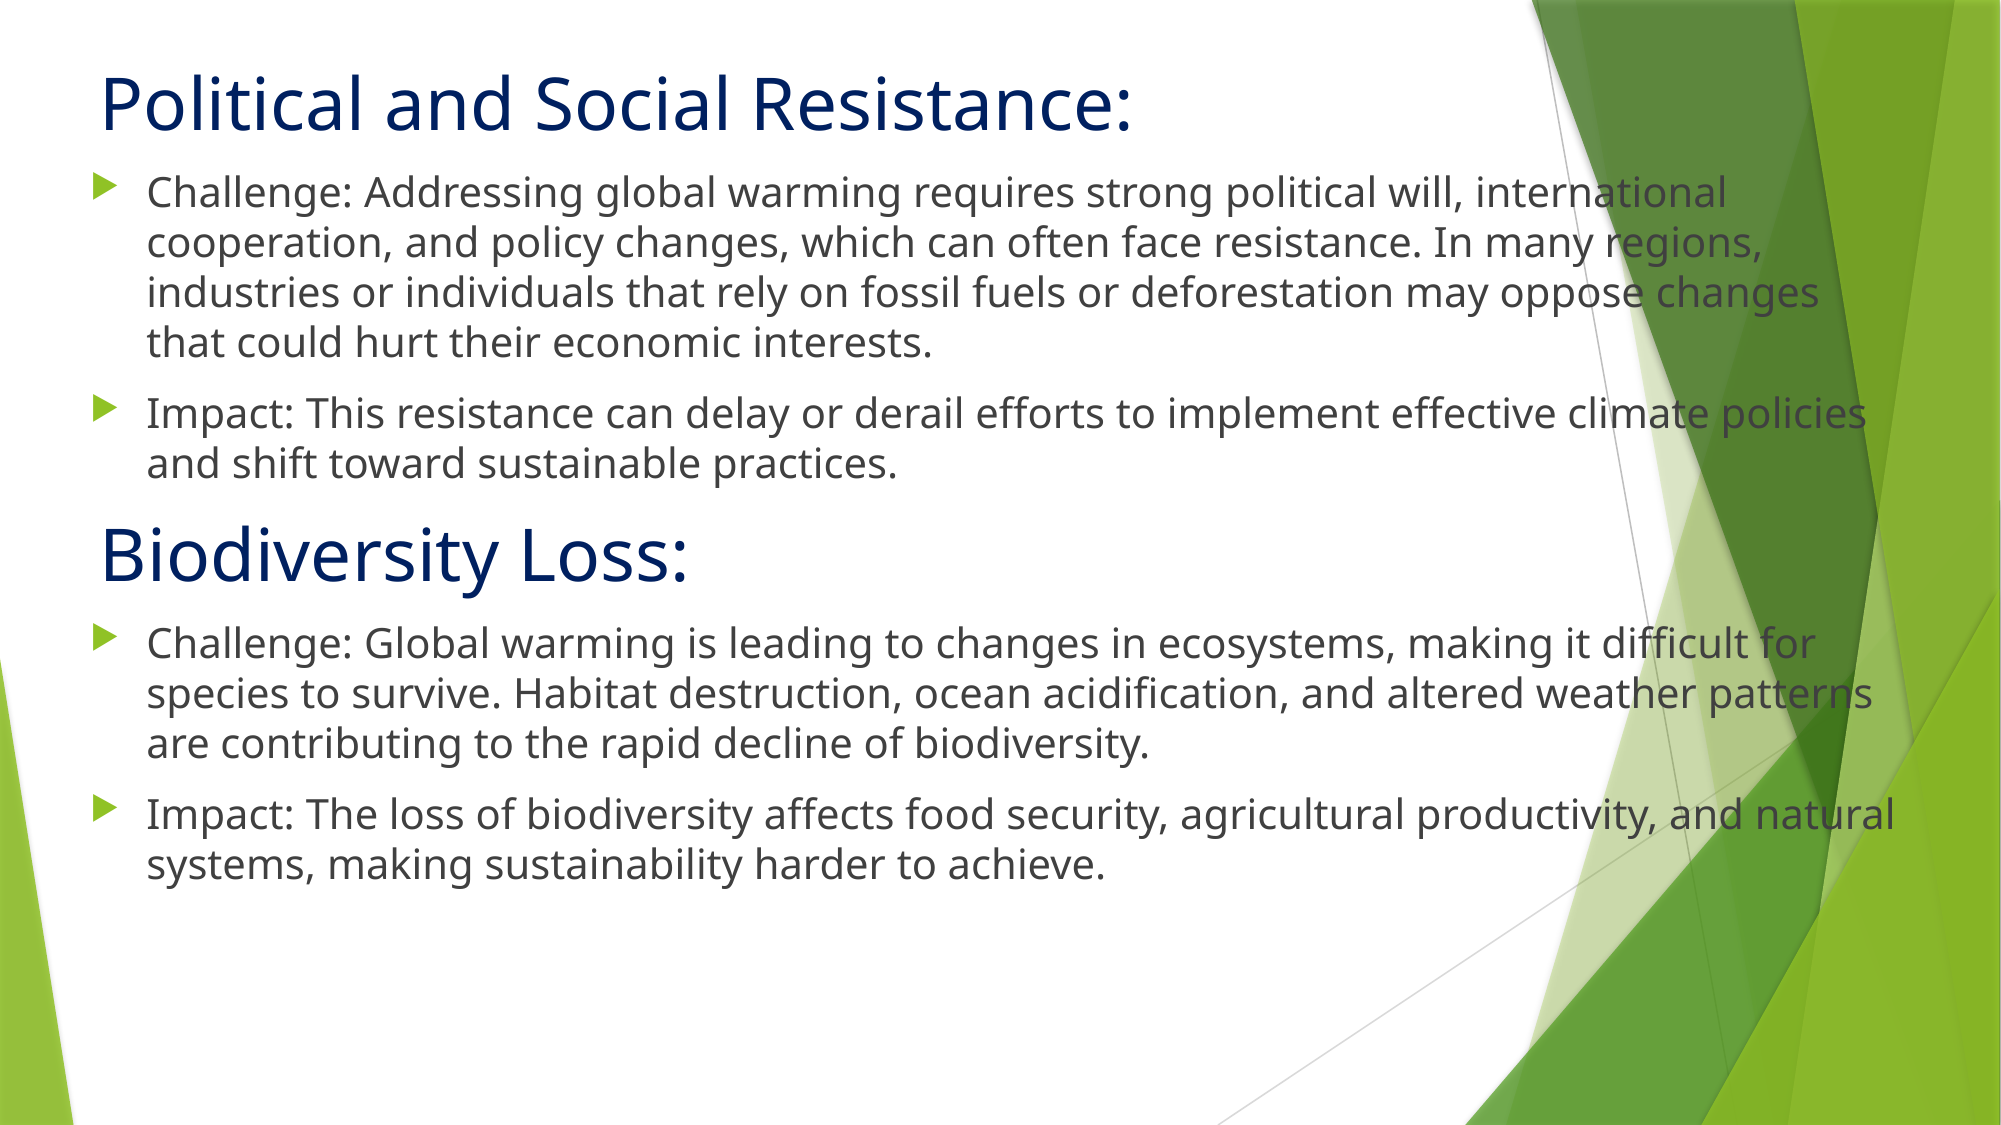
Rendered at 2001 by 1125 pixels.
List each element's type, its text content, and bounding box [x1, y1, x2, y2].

list Political and Social Resistance: Challenge: Addressing global warming requires strong political will, international cooperation, and policy changes, which can often face resistance. In many regions, industries or individuals that rely on fossil fuels or deforestation may oppose changes that could hurt their economic interests. Impact: This resistance can delay or derail efforts to implement effective climate policies and shift toward sustainable practices. Biodiversity Loss: Challenge: Global warming is leading to changes in ecosystems, making it difficult for species to survive. Habitat destruction, ocean acidification, and altered weather patterns are contributing to the rapid decline of biodiversity. Impact: The loss of biodiversity affects food security, agricultural productivity, and natural systems, making sustainability harder to achieve. [75, 50, 1913, 1014]
